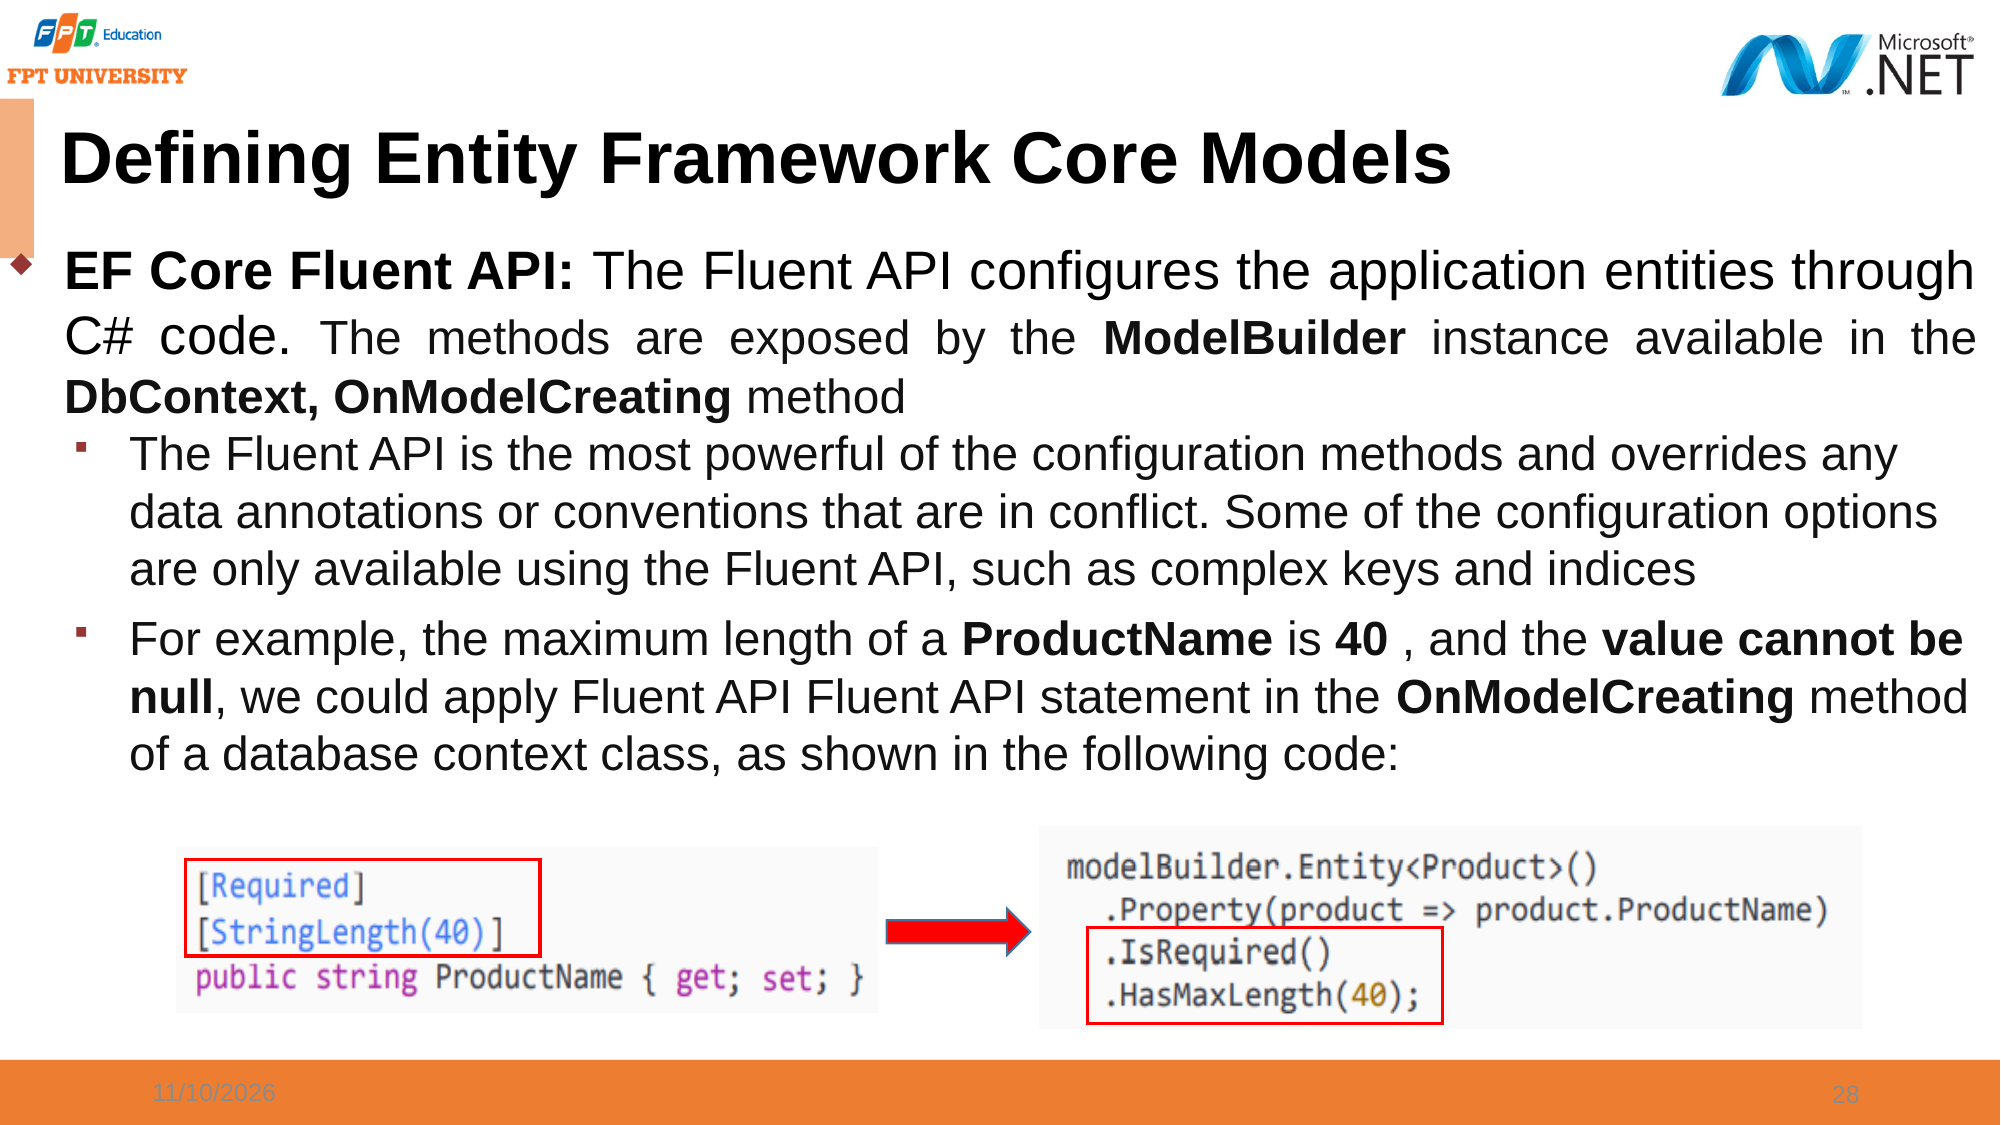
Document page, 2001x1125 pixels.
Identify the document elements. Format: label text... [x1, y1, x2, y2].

slide_number 28 [1424, 1063, 1875, 1123]
picture [1685, 0, 2001, 129]
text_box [176, 826, 1862, 1029]
title Defining Entity Framework Core Models [45, 112, 1957, 208]
text_box EF Core Fluent API: The Fluent API configures the application entities through C# code. The methods are exposed by the ModelBuilder instance available in the DbContext, OnModelCreating method The Fluent API is the most powerful of the configuration methods and overrides any data annotations or conventions that are in conflict. Some of the configuration options are only available using the Fluent API, such as complex keys and indices For example, the maximum length of a ProductName is 40 , and the value cannot be null, we could apply Fluent API Fluent API statement in the OnModelCreating method of a database context class, as shown in the following code: [0, 228, 1994, 788]
picture [0, 0, 194, 94]
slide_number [137, 1061, 588, 1122]
